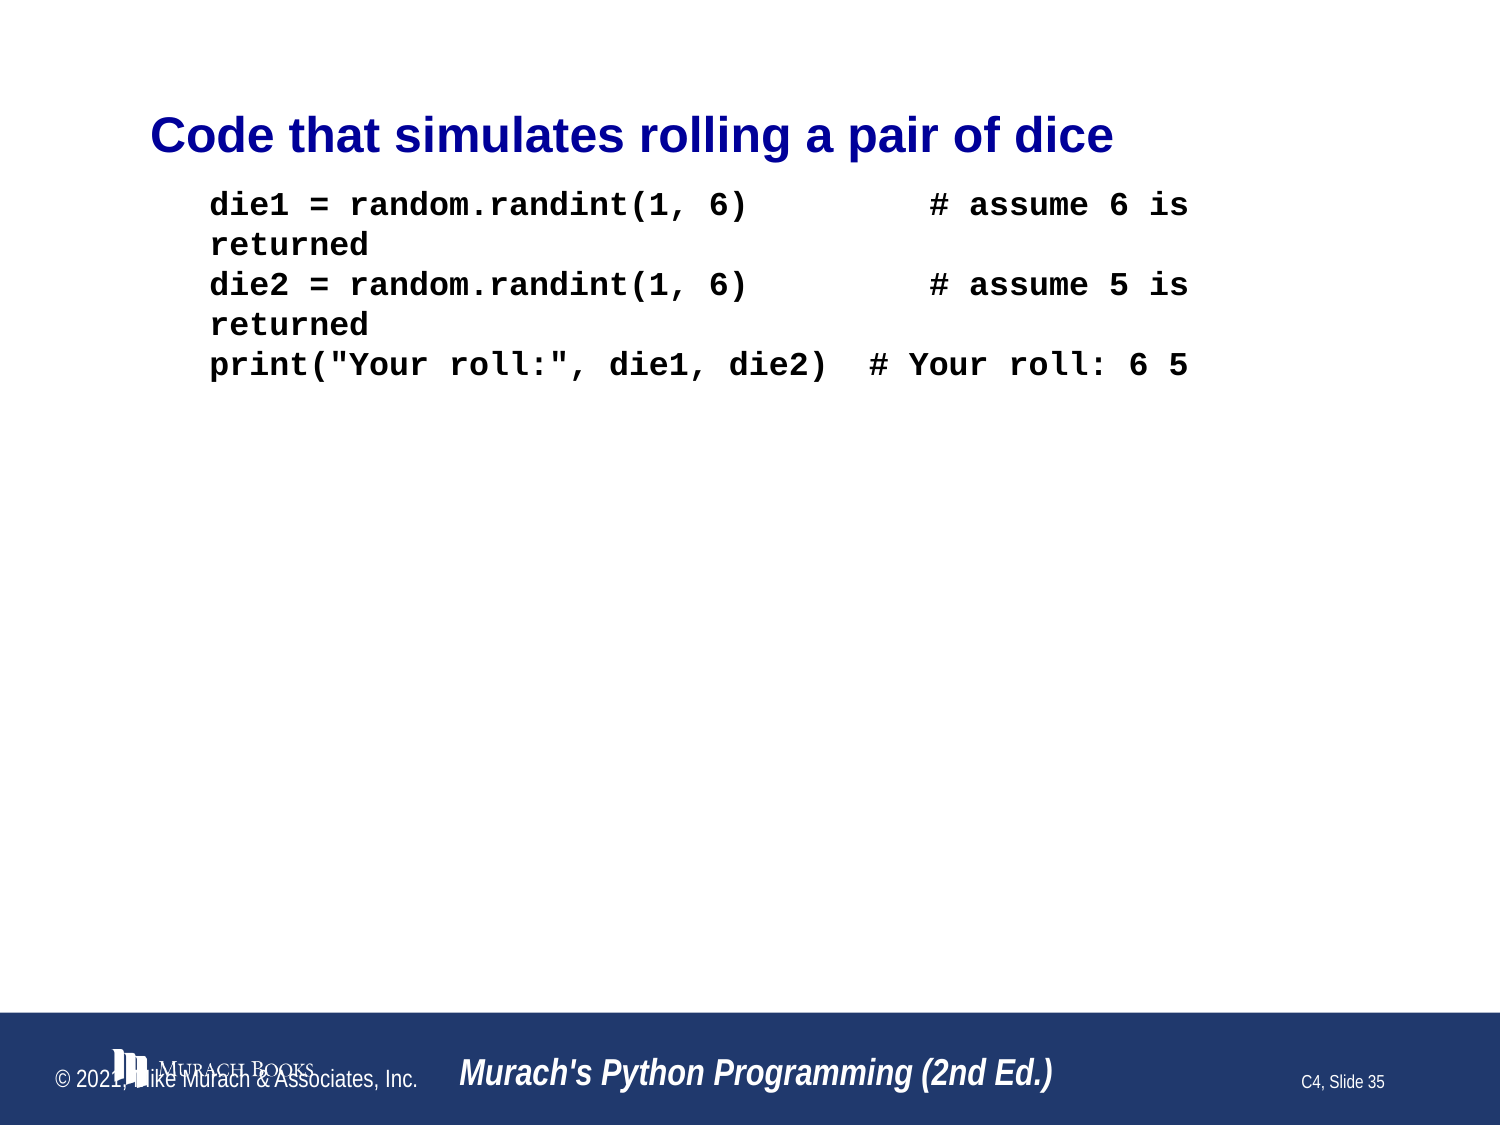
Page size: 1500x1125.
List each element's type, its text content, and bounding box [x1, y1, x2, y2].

footer © 2021, Mike Murach & Associates, Inc. [12, 1025, 463, 1100]
slide_number C4, Slide 35 [1087, 1025, 1400, 1100]
slide_number Murach's Python Programming (2nd Ed.) [463, 1025, 1075, 1100]
list die1 = random.randint(1, 6) # assume 6 is returned die2 = random.randint(1, 6) # assume 5 is returned print("Your roll:", die1, die2) # Your roll: 6 5 [137, 174, 1350, 975]
title Code that simulates rolling a pair of dice [150, 102, 1350, 164]
